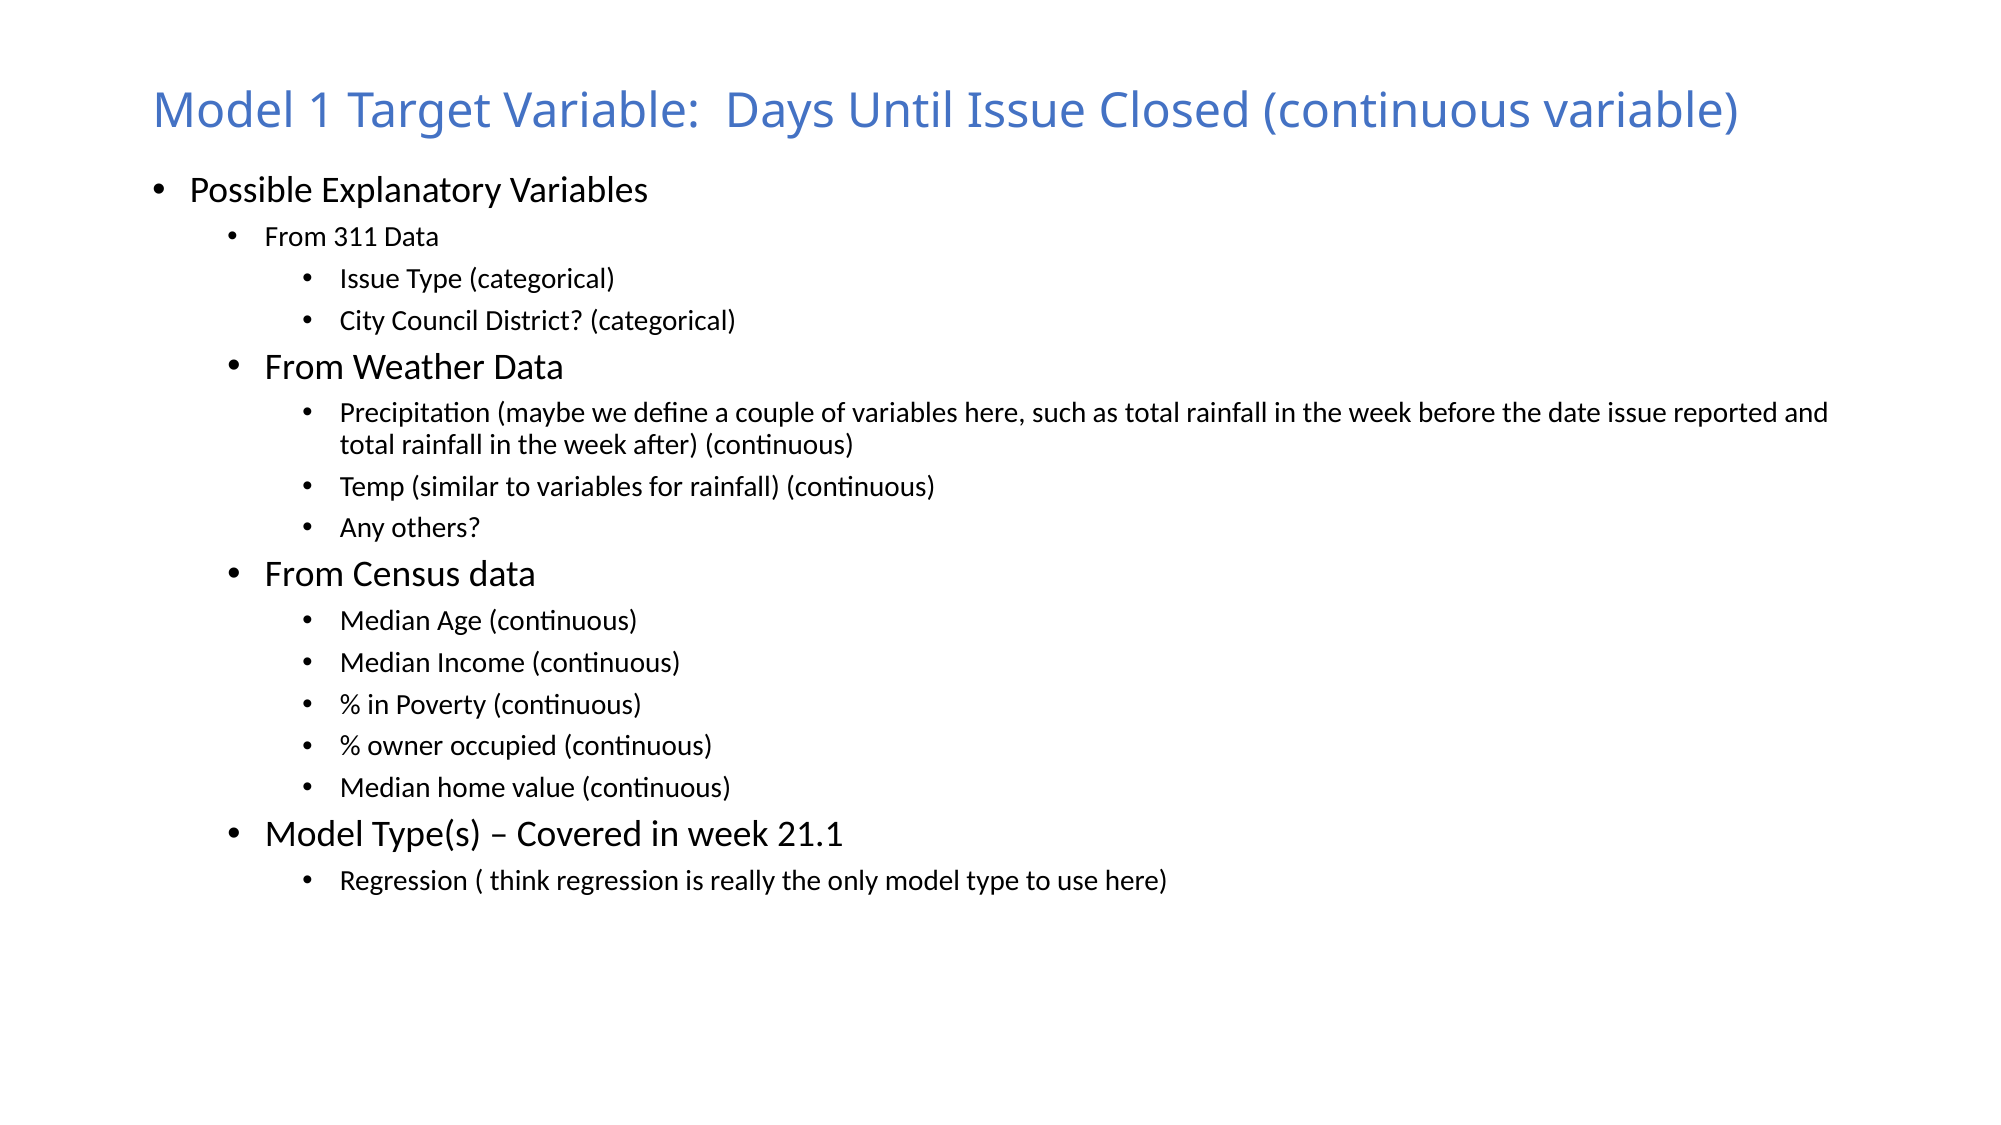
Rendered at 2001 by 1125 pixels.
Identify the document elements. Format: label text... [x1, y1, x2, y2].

title Model 1 Target Variable: Days Until Issue Closed (continuous variable) [137, 59, 1863, 163]
list Possible Explanatory Variables From 311 Data Issue Type (categorical) City Council District? (categorical) From Weather Data Precipitation (maybe we define a couple of variables here, such as total rainfall in the week before the date issue reported and total rainfall in the week after) (continuous) Temp (similar to variables for rainfall) (continuous) Any others? From Census data Median Age (continuous) Median Income (continuous) % in Poverty (continuous) % owner occupied (continuous) Median home value (continuous) Model Type(s) – Covered in week 21.1 Regression ( think regression is really the only model type to use here) [137, 163, 1863, 1014]
